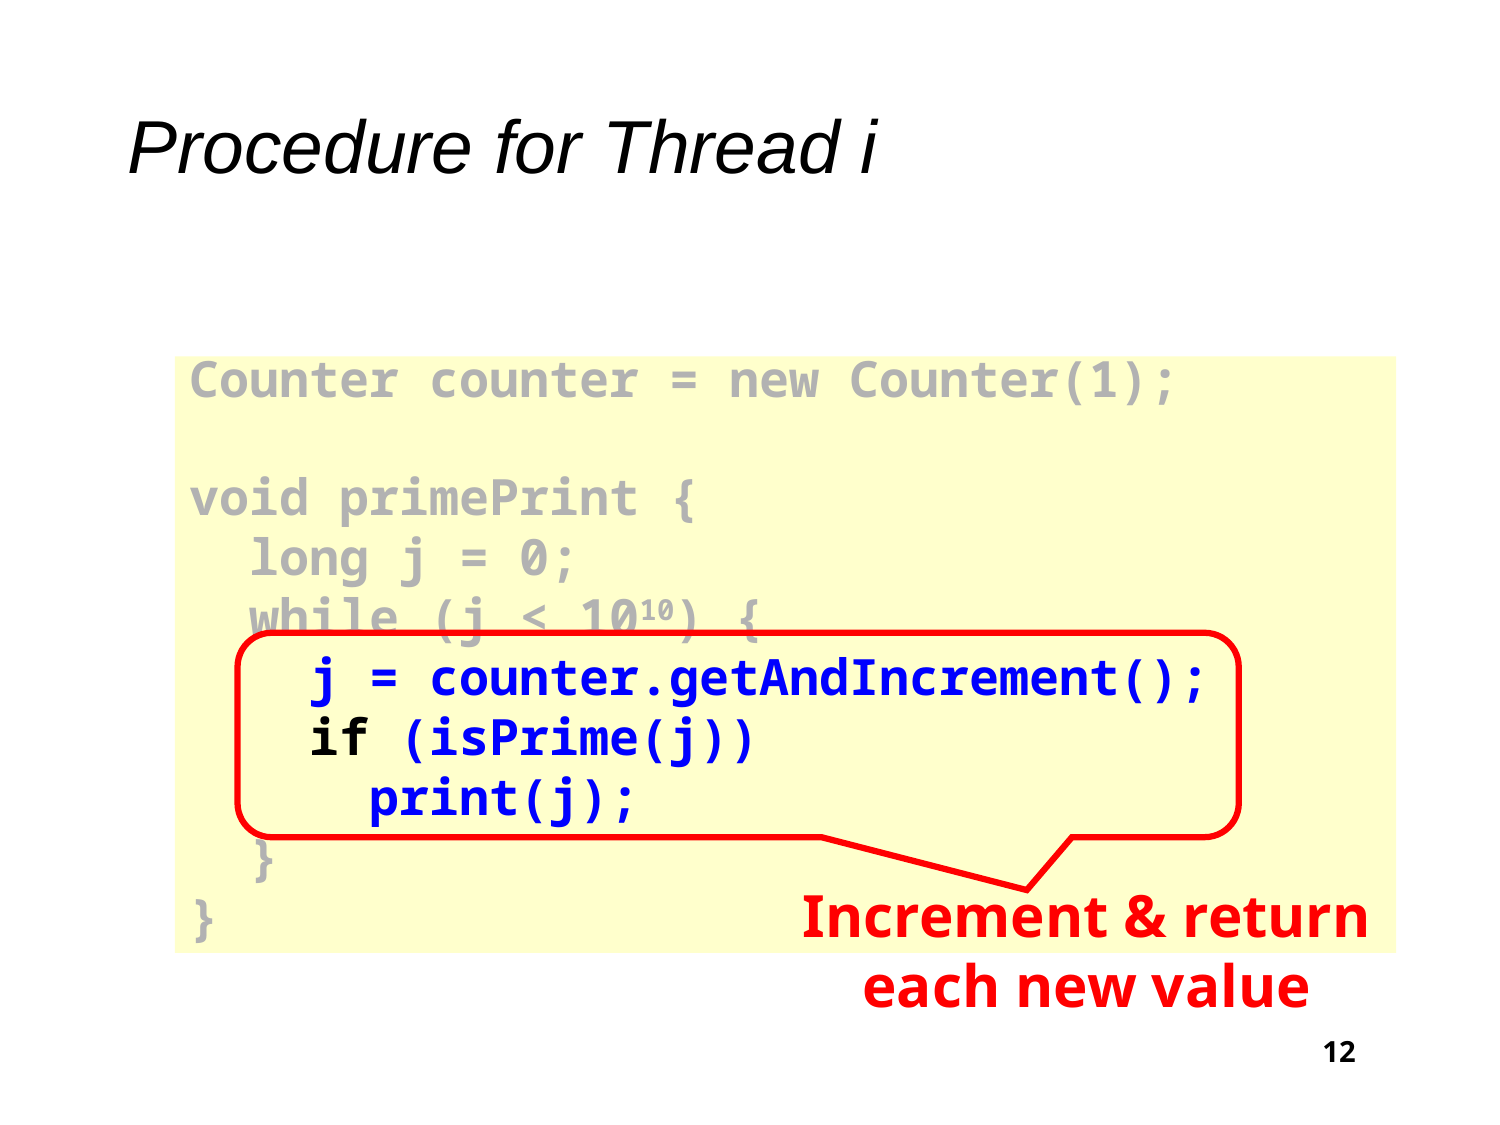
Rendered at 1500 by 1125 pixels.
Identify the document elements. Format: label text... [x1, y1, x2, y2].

text_box Increment & return each new value [733, 872, 1440, 1027]
text_box Counter counter = new Counter(1); void primePrint { long j = 0; while (j < 1010) { j = counter.getAndIncrement(); if (isPrime(j)) print(j); } } [174, 356, 1397, 953]
text_box [237, 632, 1239, 872]
text_box 12 [1058, 1027, 1371, 1101]
title Procedure for Thread i [112, 49, 1388, 238]
